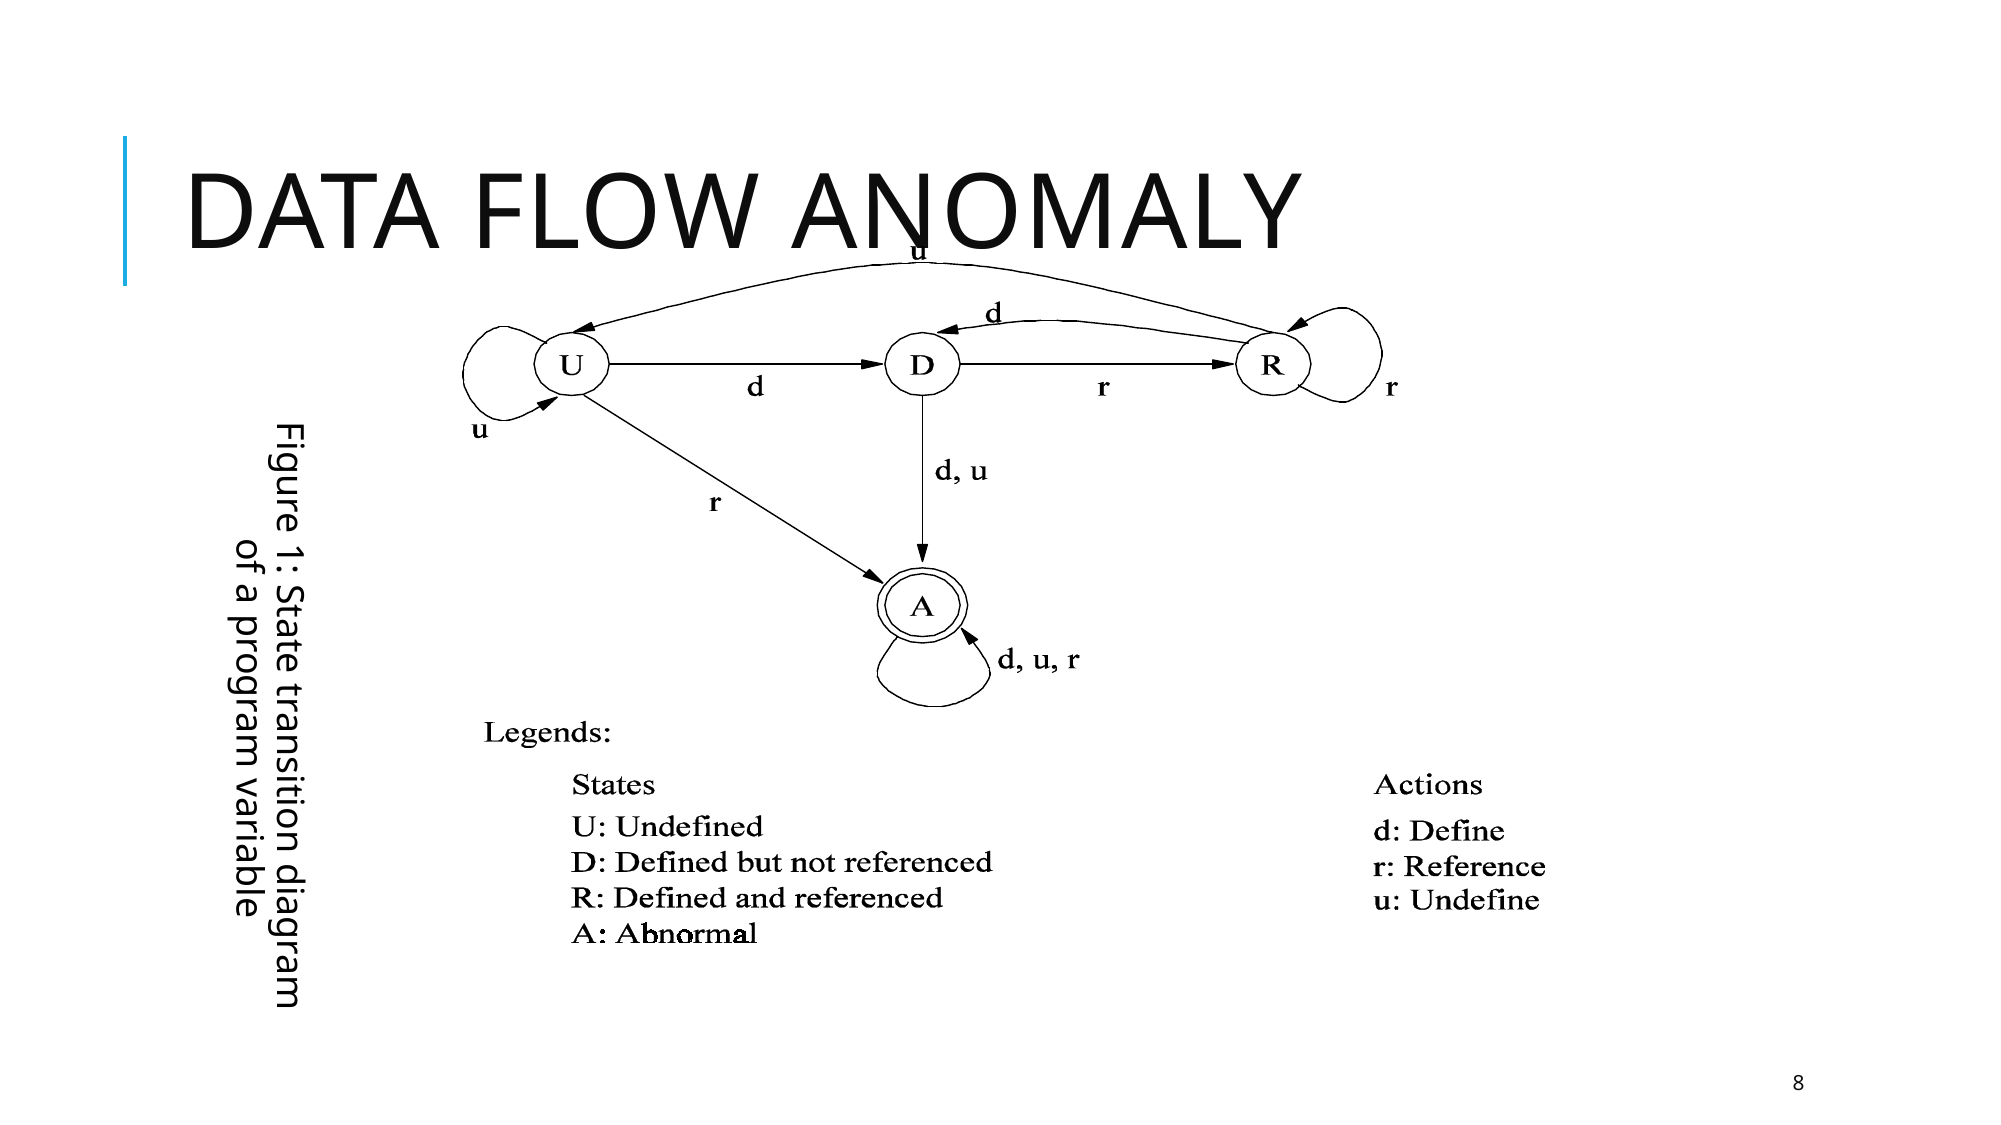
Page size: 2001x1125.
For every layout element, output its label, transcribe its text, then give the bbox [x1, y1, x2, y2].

slide_number 8 [1777, 1061, 1938, 1107]
picture [460, 243, 1562, 944]
title Data Flow Anomaly [168, 96, 1763, 342]
list Figure 1: State transition diagram of a program variable [168, 375, 1763, 1035]
